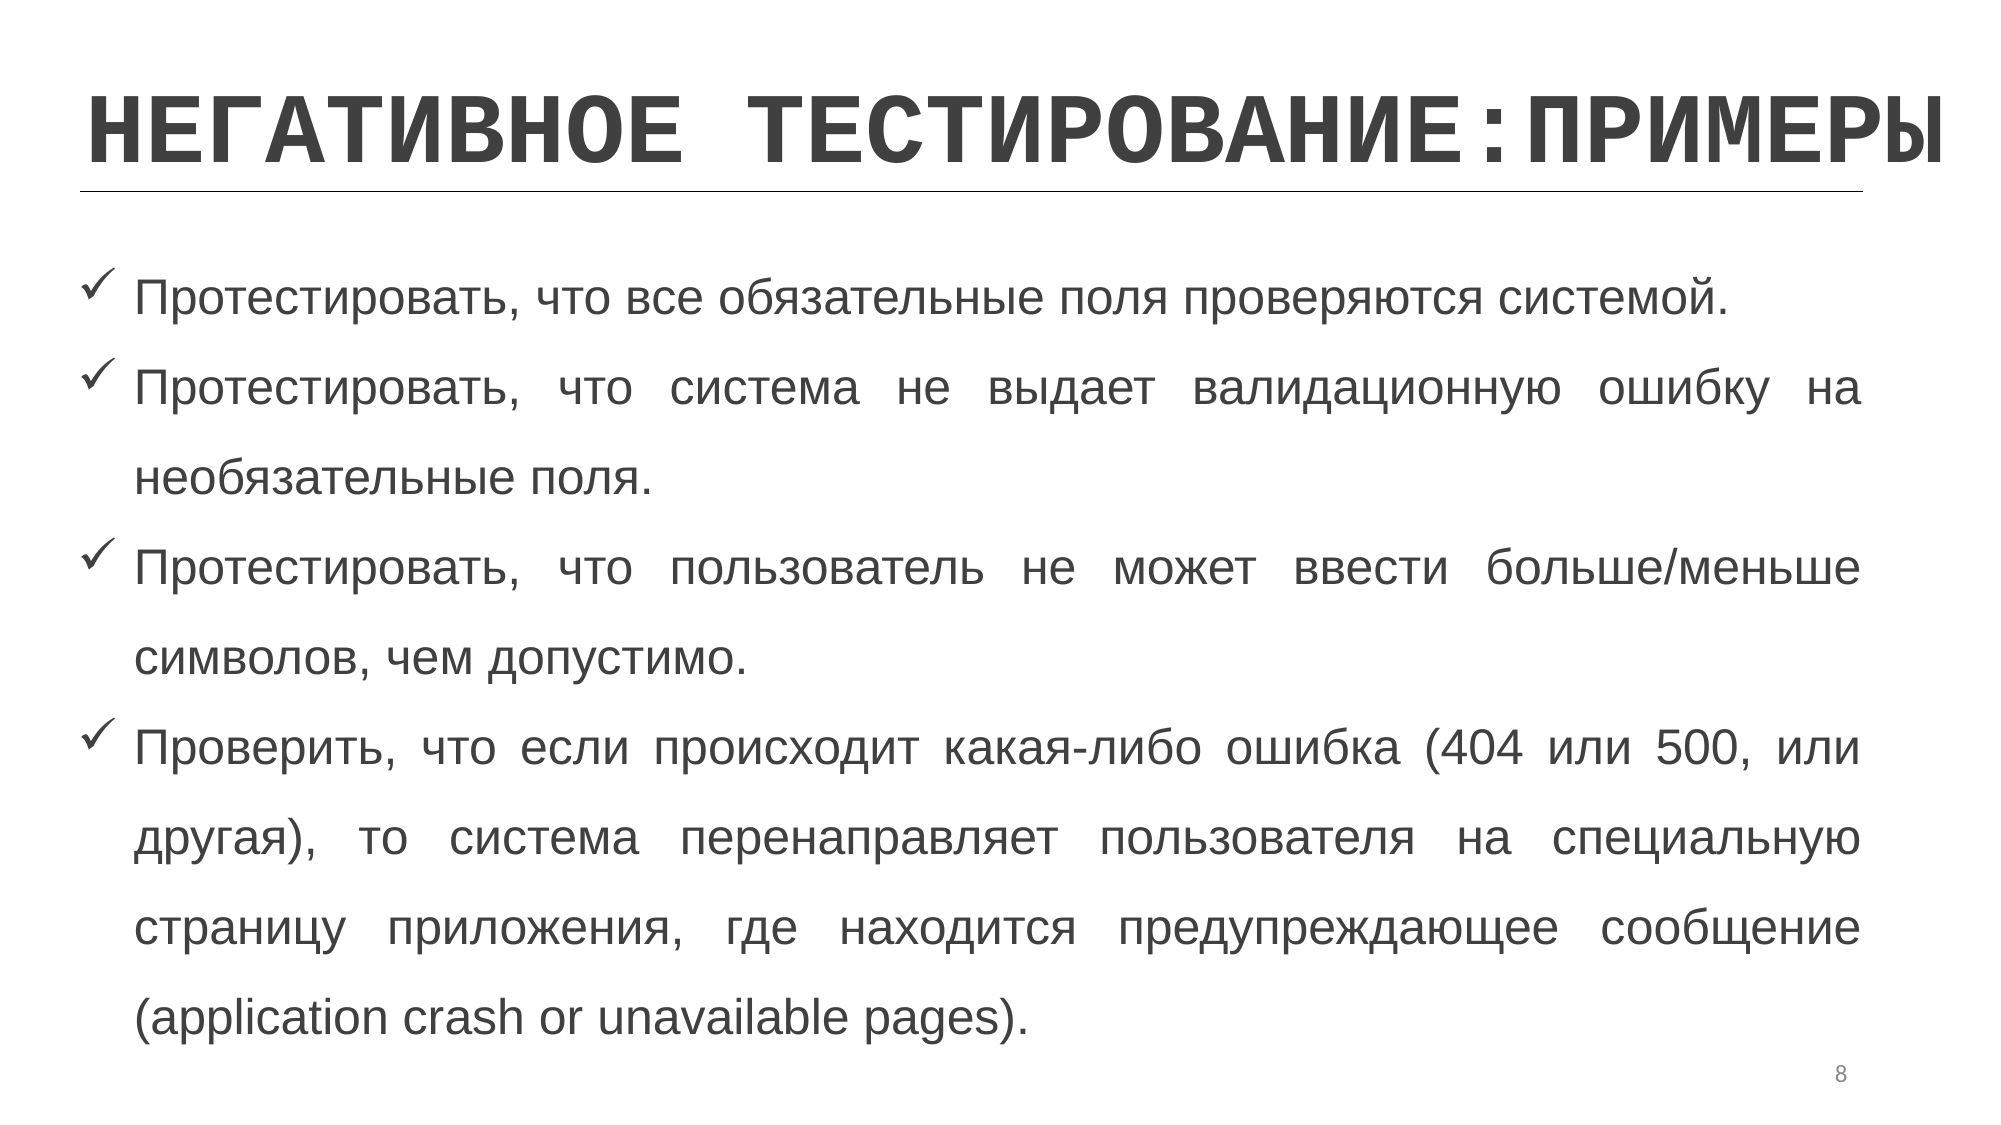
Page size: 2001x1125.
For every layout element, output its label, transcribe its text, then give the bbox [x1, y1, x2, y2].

text_box Протестировать, что все обязательные поля проверяются системой. Протестировать, что система не выдает валидационную ошибку на необязательные поля. Протестировать, что пользователь не может ввести больше/меньше символов, чем допустимо. Проверить, что если происходит какая-либо ошибка (404 или 500, или другая), то система перенаправляет пользователя на специальную страницу приложения, где находится предупреждающее сообщение (application crash or unavailable pages). [62, 227, 1877, 1125]
slide_number 8 [1412, 1042, 1863, 1103]
text_box НЕГАТИВНОЕ ТЕСТИРОВАНИЕ:ПРИМЕРЫ [70, 55, 1961, 191]
